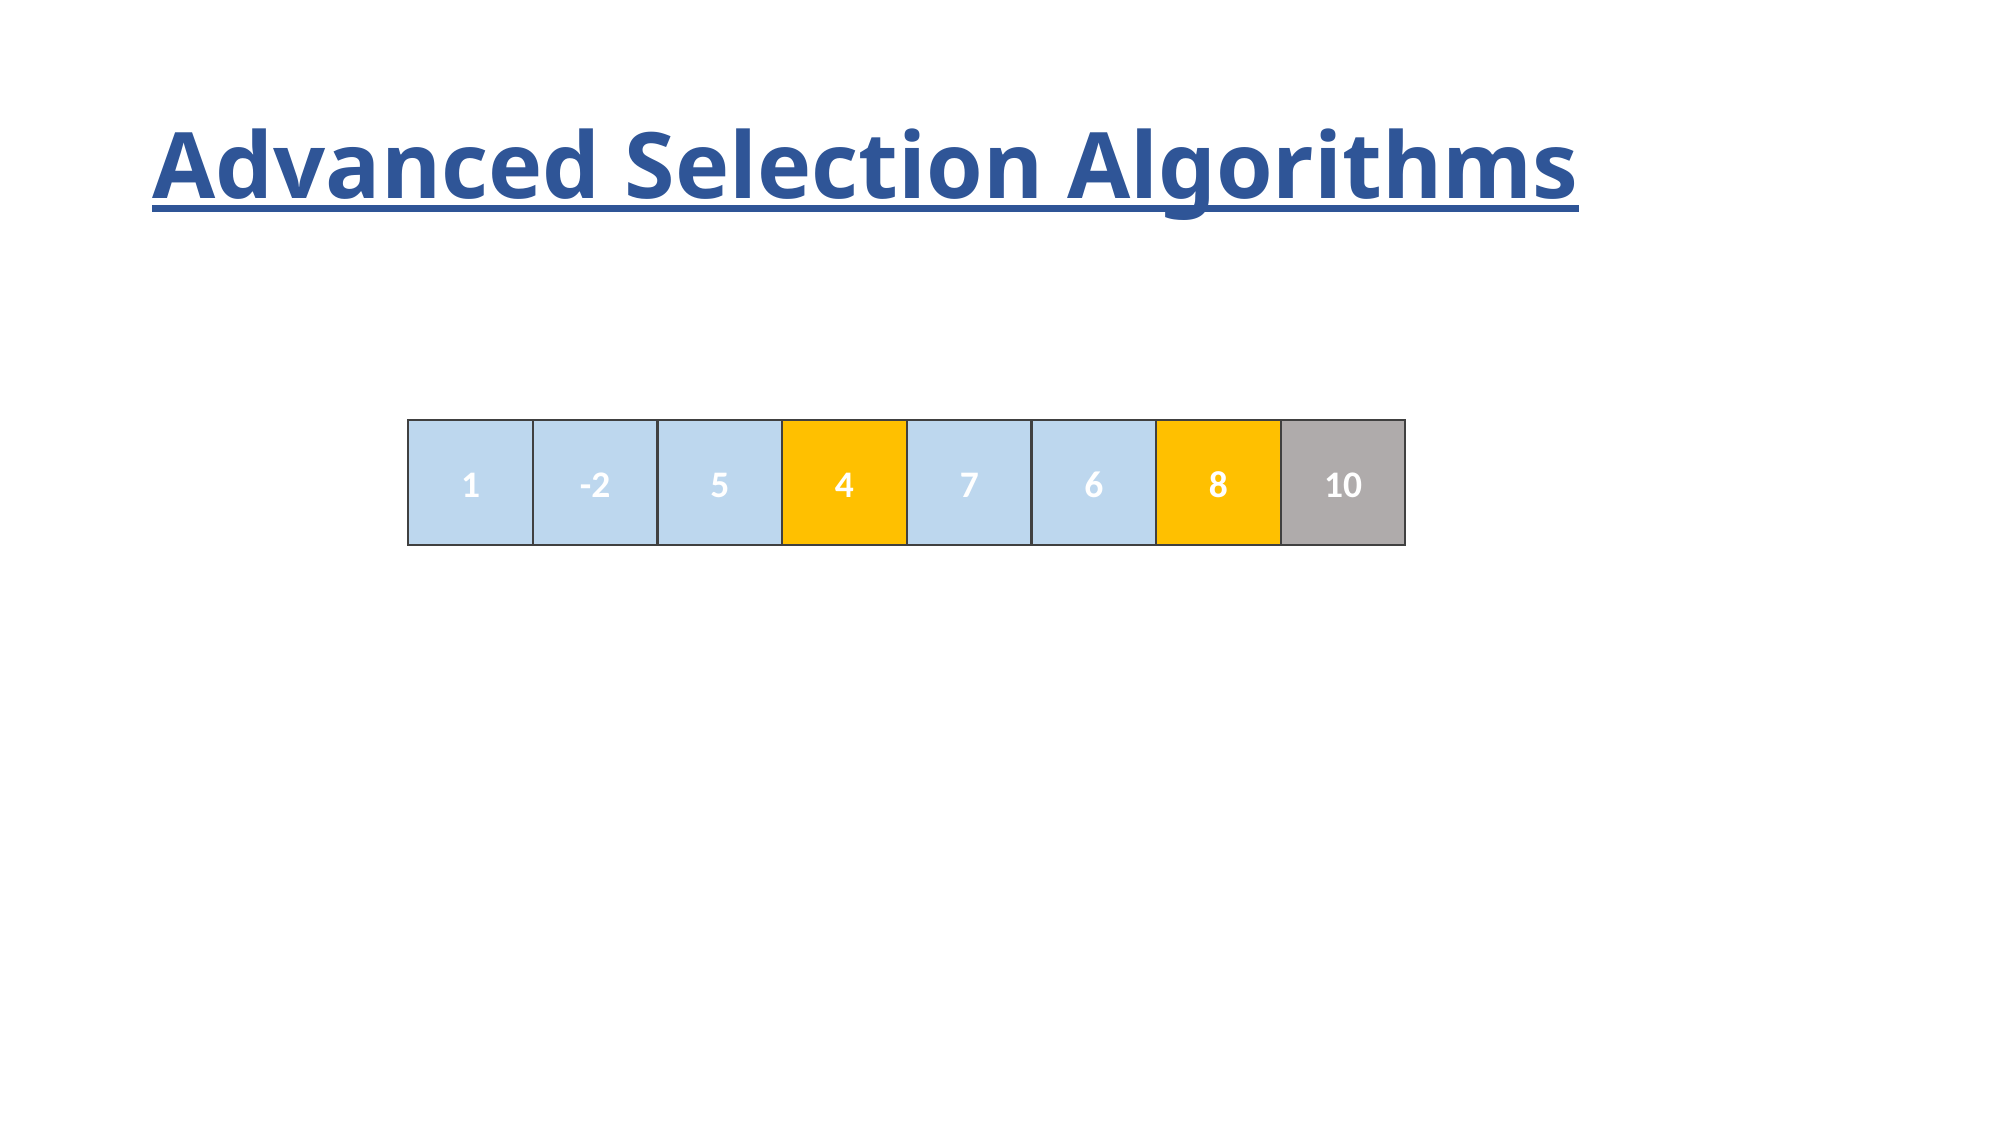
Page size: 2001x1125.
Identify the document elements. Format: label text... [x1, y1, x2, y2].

text_box -2 [532, 419, 657, 546]
text_box 5 [657, 419, 781, 546]
title Advanced Selection Algorithms [137, 59, 1863, 278]
text_box 10 [1280, 419, 1406, 546]
text_box 4 [781, 419, 906, 546]
text_box 8 [1155, 419, 1280, 546]
text_box 1 [407, 419, 532, 546]
text_box 7 [906, 419, 1030, 546]
text_box 6 [1030, 419, 1155, 546]
